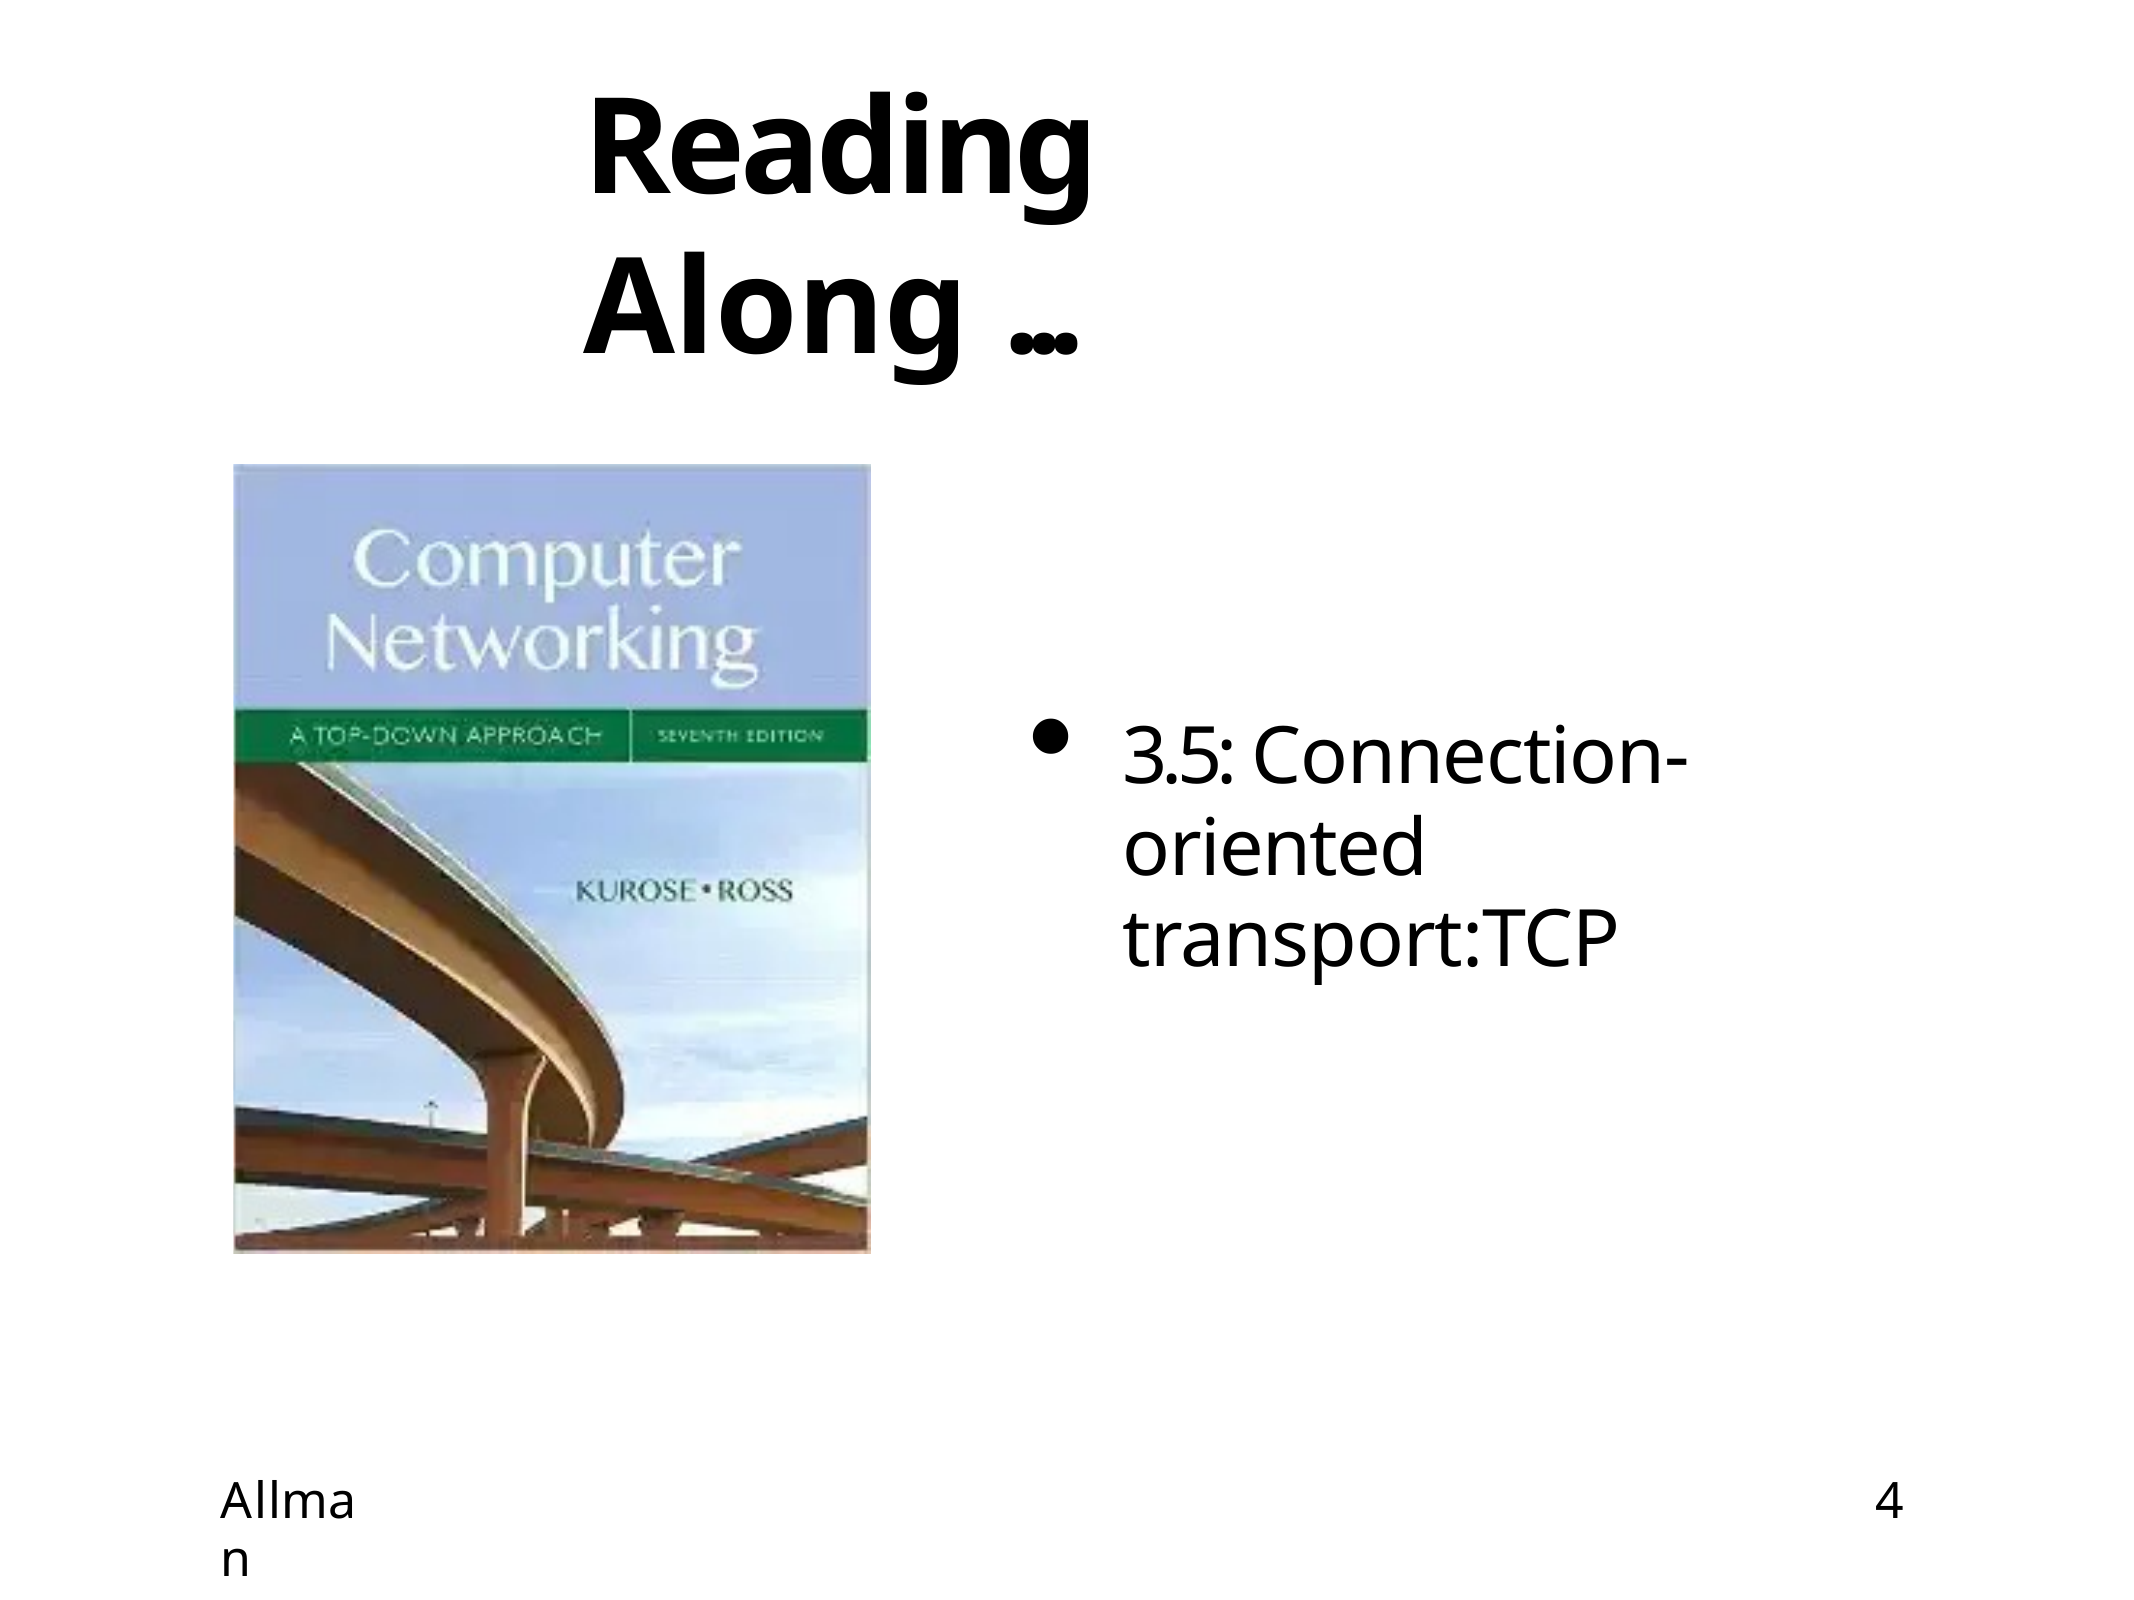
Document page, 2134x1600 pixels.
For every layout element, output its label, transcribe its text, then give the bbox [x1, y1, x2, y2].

text_box Allman [218, 1470, 364, 1587]
text_box 3.5: Connection- oriented transport:TCP [1026, 699, 1892, 983]
title Reading Along ... [581, 58, 1554, 381]
text_box 4 [1872, 1470, 1902, 1529]
text_box [233, 464, 871, 1255]
